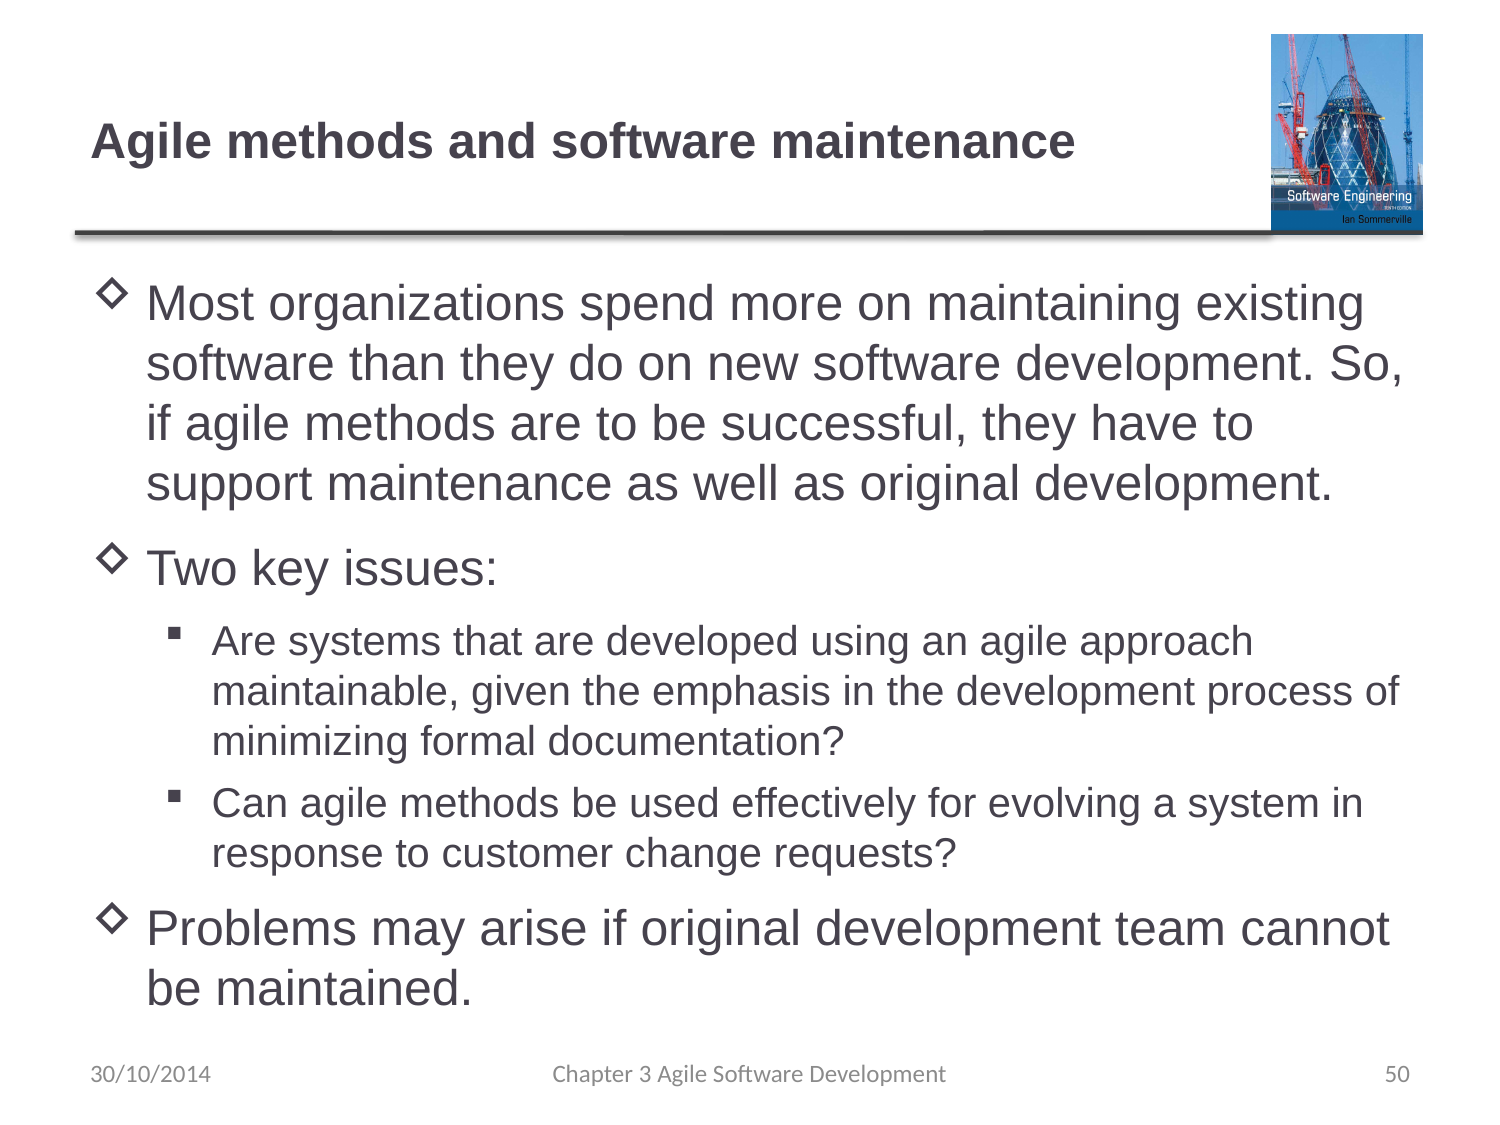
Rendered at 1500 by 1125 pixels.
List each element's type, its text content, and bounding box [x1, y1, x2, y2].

list Most organizations spend more on maintaining existing software than they do on new software development. So, if agile methods are to be successful, they have to support maintenance as well as original development. Two key issues: Are systems that are developed using an agile approach maintainable, given the emphasis in the development process of minimizing formal documentation? Can agile methods be used effectively for evolving a system in response to customer change requests? Problems may arise if original development team cannot be maintained. [75, 262, 1425, 1005]
footer Chapter 3 Agile Software Development [512, 1042, 988, 1103]
picture [1271, 34, 1423, 230]
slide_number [75, 1042, 425, 1103]
title Agile methods and software maintenance [74, 44, 1272, 233]
slide_number 50 [1074, 1042, 1425, 1103]
